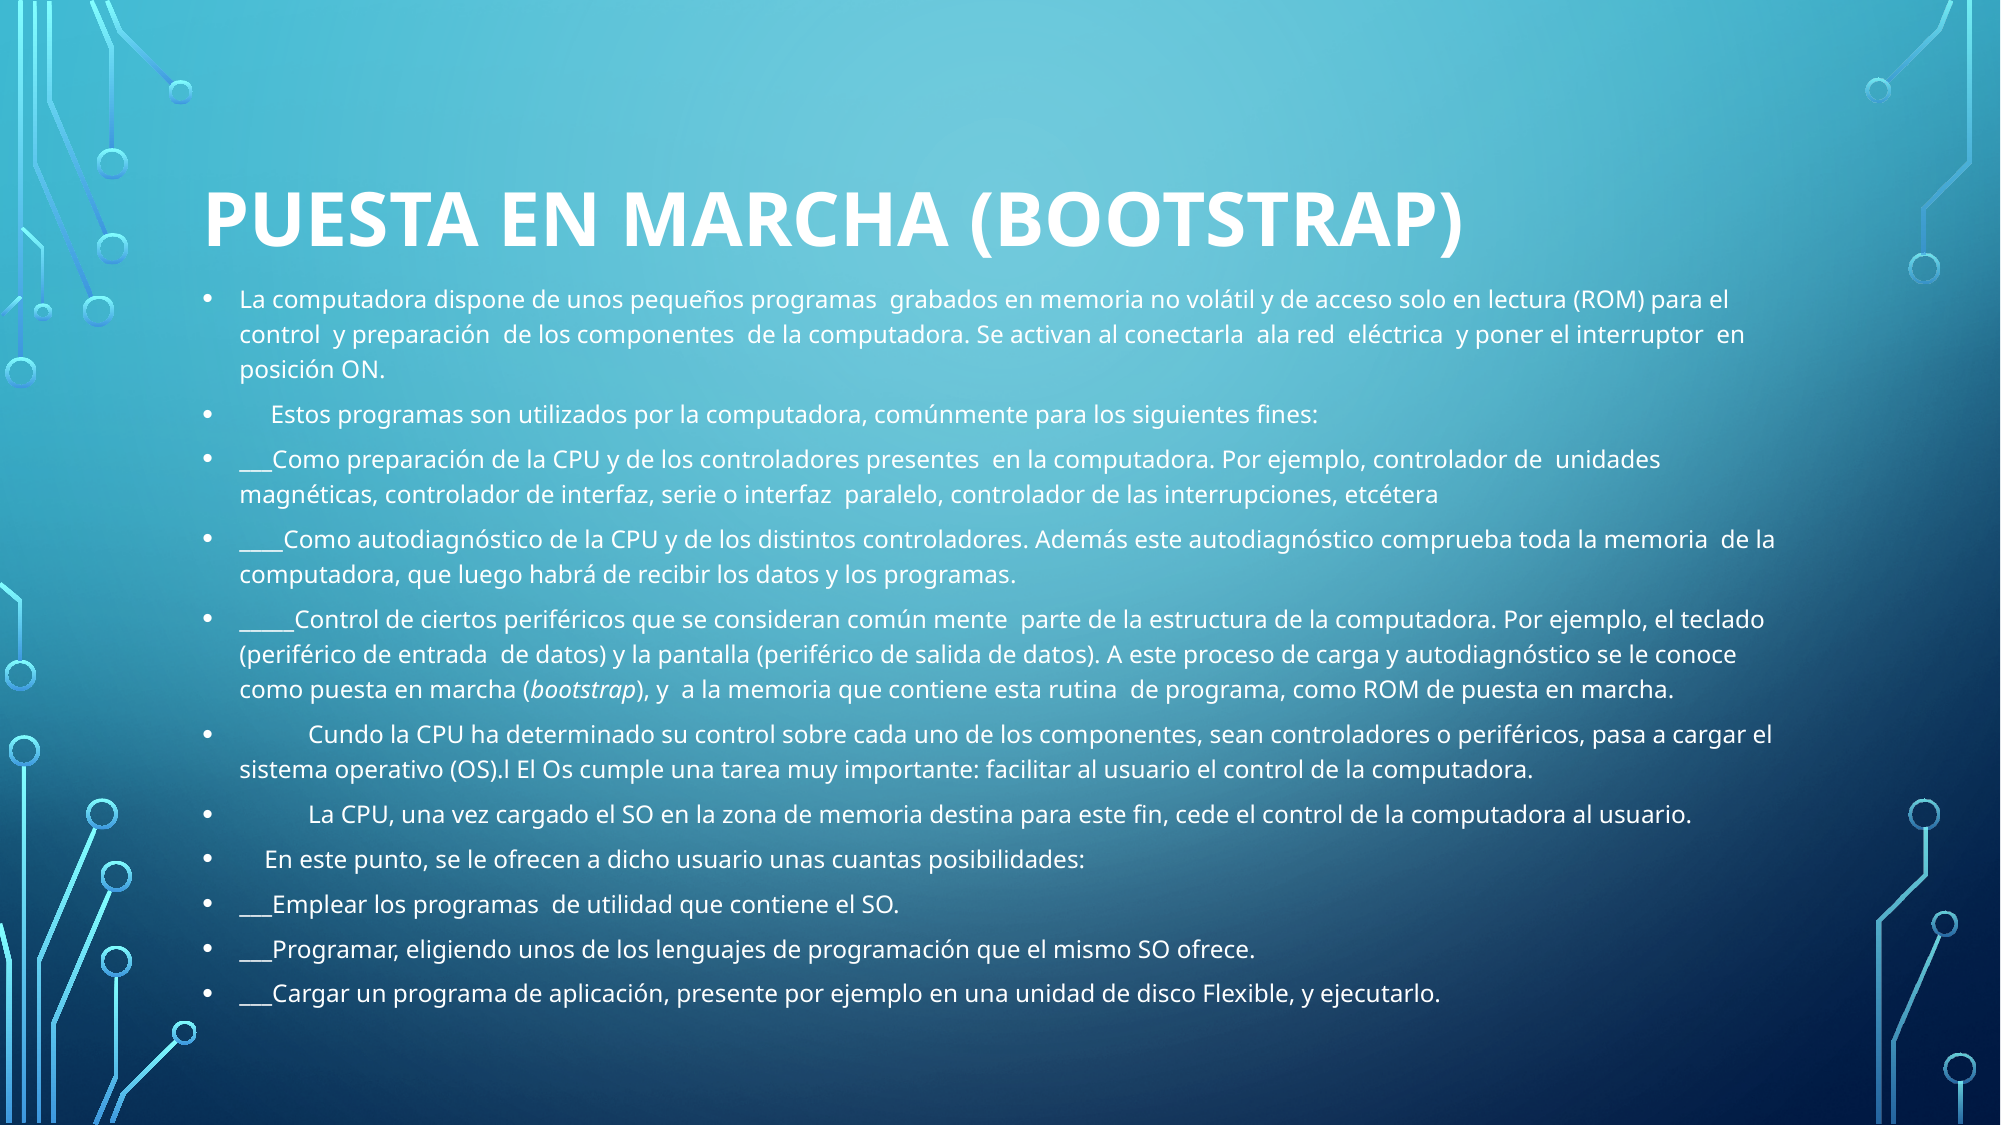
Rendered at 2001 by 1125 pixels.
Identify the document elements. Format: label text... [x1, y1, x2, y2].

list La computadora dispone de unos pequeños programas grabados en memoria no volátil y de acceso solo en lectura (ROM) para el control y preparación de los componentes de la computadora. Se activan al conectarla ala red eléctrica y poner el interruptor en posición ON. Estos programas son utilizados por la computadora, comúnmente para los siguientes fines: ___Como preparación de la CPU y de los controladores presentes en la computadora. Por ejemplo, controlador de unidades magnéticas, controlador de interfaz, serie o interfaz paralelo, controlador de las interrupciones, etcétera ____Como autodiagnóstico de la CPU y de los distintos controladores. Además este autodiagnóstico comprueba toda la memoria de la computadora, que luego habrá de recibir los datos y los programas. _____Control de ciertos periféricos que se consideran común mente parte de la estructura de la computadora. Por ejemplo, el teclado (periférico de entrada de datos) y la pantalla (periférico de salida de datos). A este proceso de carga y autodiagnóstico se le conoce como puesta en marcha (bootstrap), y a la memoria que contiene esta rutina de programa, como ROM de puesta en marcha. Cundo la CPU ha determinado su control sobre cada uno de los componentes, sean controladores o periféricos, pasa a cargar el sistema operativo (OS).l El Os cumple una tarea muy importante: facilitar al usuario el control de la computadora. La CPU, una vez cargado el SO en la zona de memoria destina para este fin, cede el control de la computadora al usuario. En este punto, se le ofrecen a dicho usuario unas cuantas posibilidades: ___Emplear los programas de utilidad que contiene el SO. ___Programar, eligiendo unos de los lenguajes de programación que el mismo SO ofrece. ___Cargar un programa de aplicación, presente por ejemplo en una unidad de disco Flexible, y ejecutarlo. [187, 270, 1813, 1024]
title PUESTA EN MARCHA (BOOTSTRAP) [187, 101, 1813, 270]
